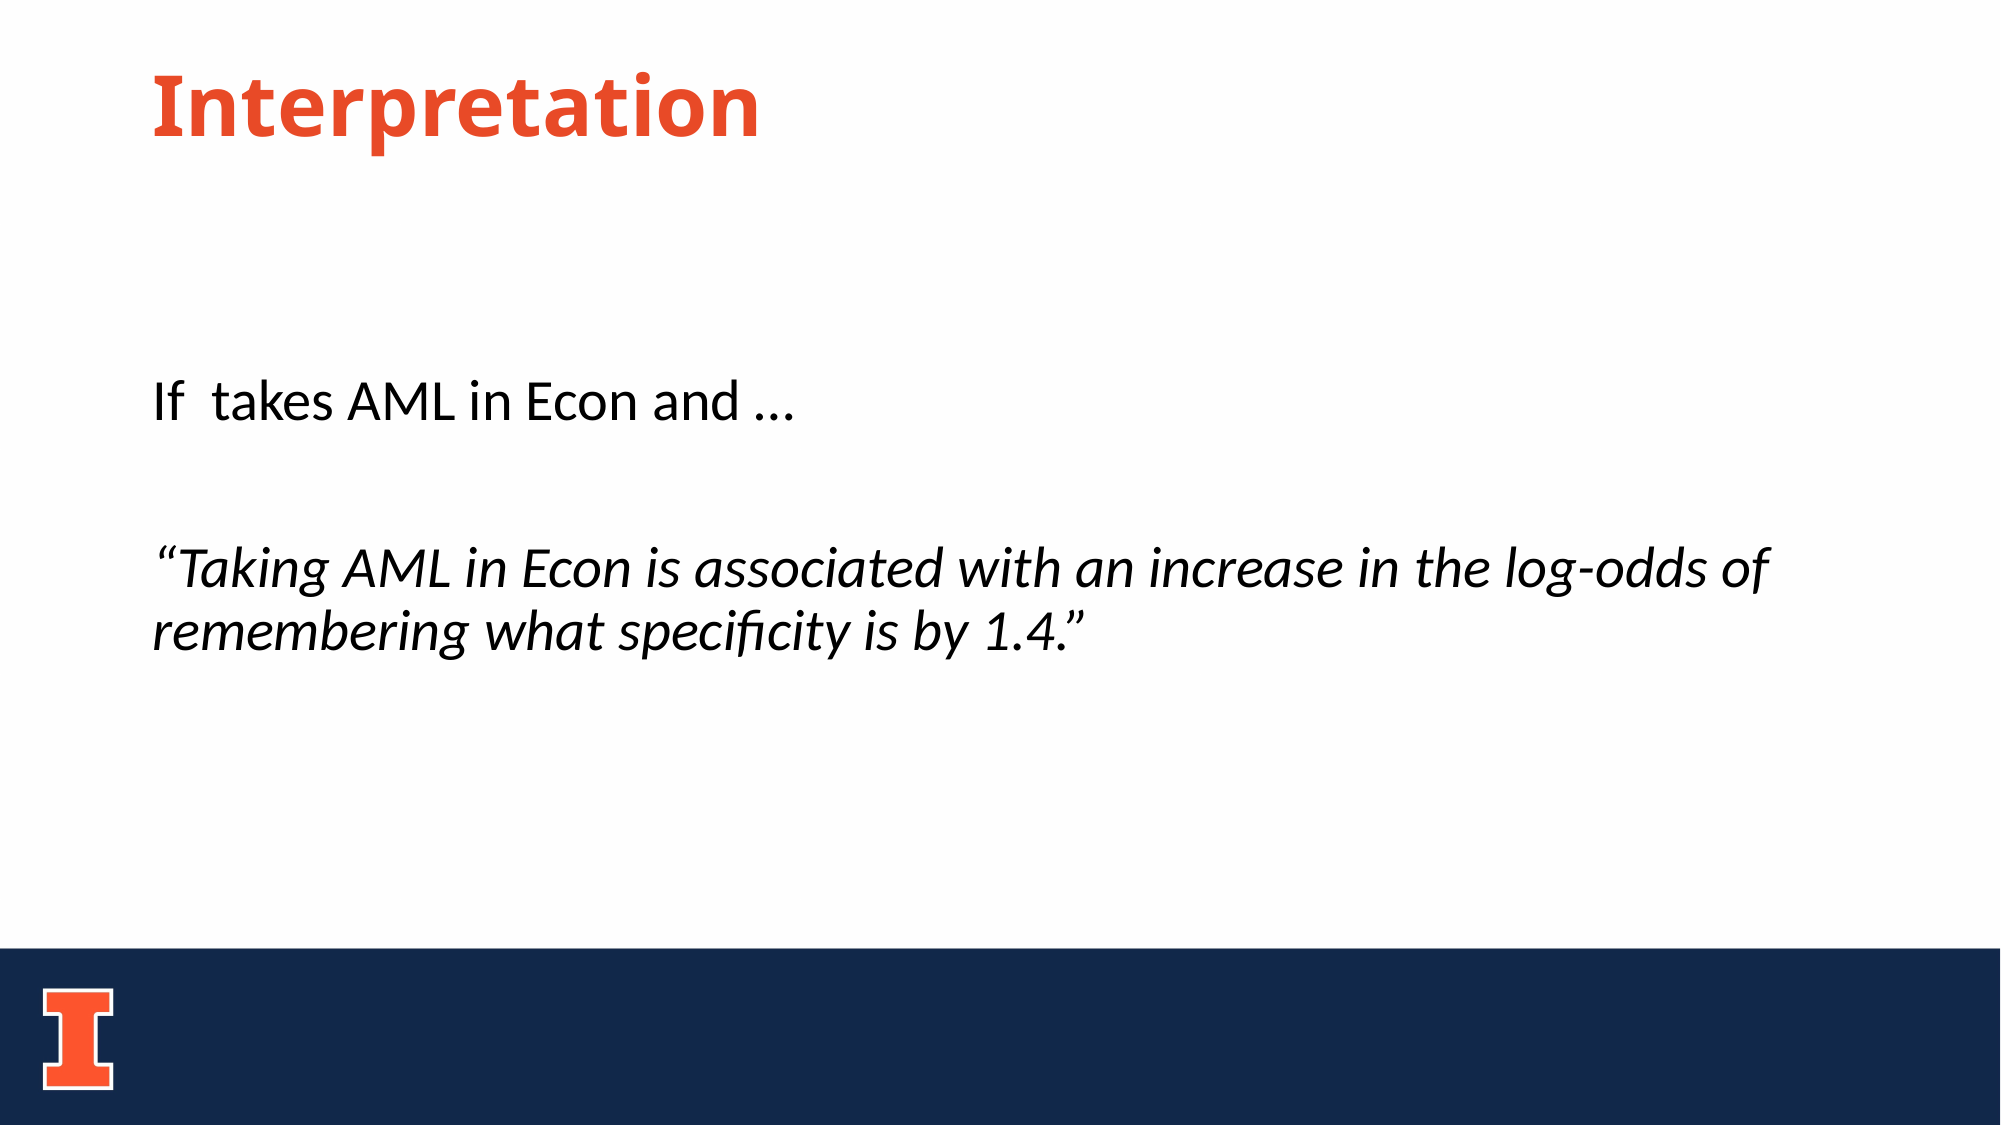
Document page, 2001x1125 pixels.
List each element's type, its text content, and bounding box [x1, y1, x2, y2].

title Interpretation [137, 56, 1863, 163]
picture [0, 0, 2001, 1125]
